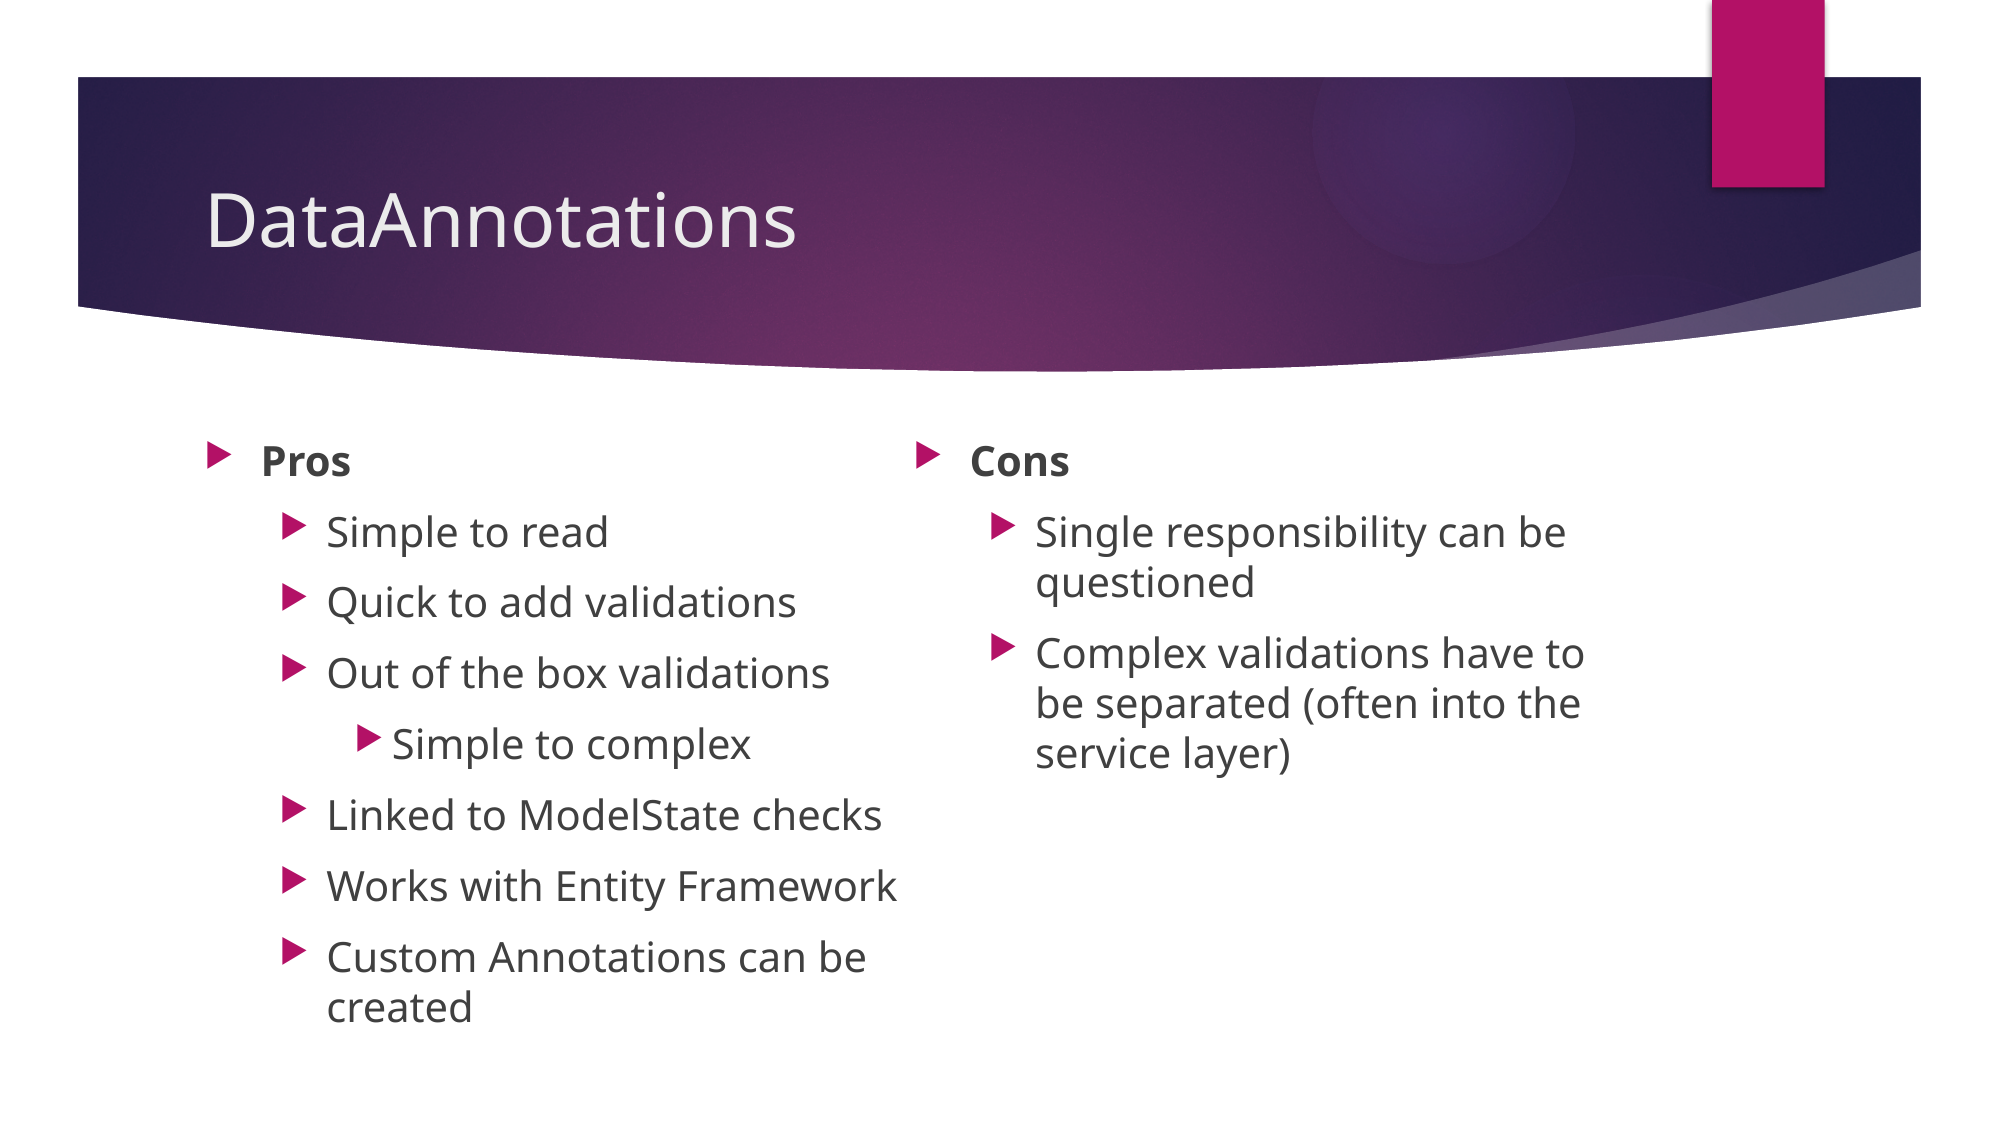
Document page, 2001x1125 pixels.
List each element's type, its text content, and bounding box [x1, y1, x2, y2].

list Pros Simple to read Quick to add validations Out of the box validations Simple to complex Linked to ModelState checks Works with Entity Framework Custom Annotations can be created Cons Single responsibility can be questioned Complex validations have to be separated (often into the service layer) [189, 427, 1638, 1043]
title DataAnnotations [189, 159, 1627, 276]
